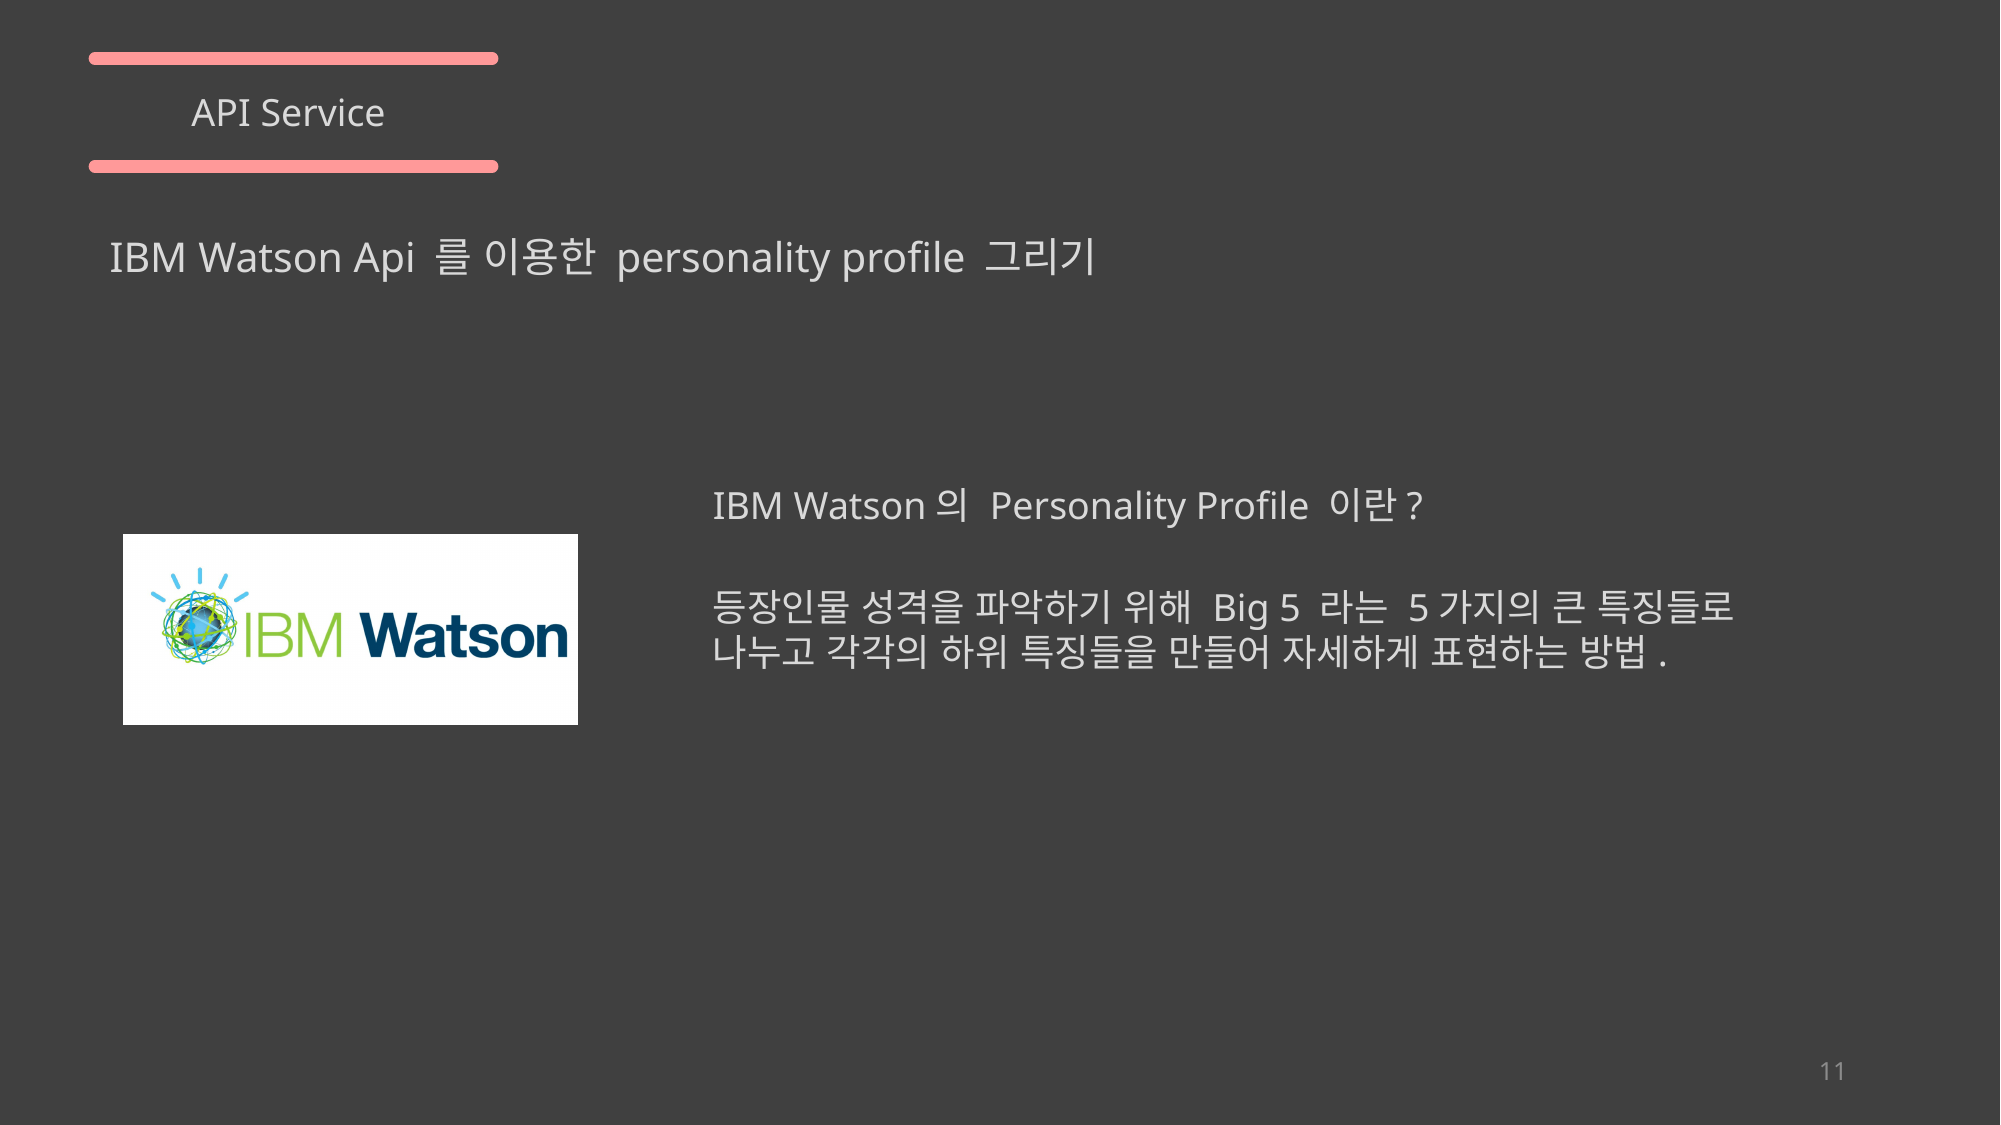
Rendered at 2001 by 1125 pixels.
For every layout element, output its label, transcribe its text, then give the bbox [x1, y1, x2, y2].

text_box IBM Watson Api 를 이용한 personality profile 그리기 [94, 229, 1277, 290]
text_box 등장인물 성격을 파악하기 위해 Big 5 라는 5가지의 큰 특징들로 나누고 각각의 하위 특징들을 만들어 자세하게 표현하는 방법. [698, 576, 1856, 682]
picture [123, 534, 578, 725]
text_box IBM Watson의 Personality Profile 이란? [698, 474, 1449, 535]
slide_number 11 [1412, 1042, 1863, 1103]
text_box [94, 58, 493, 167]
